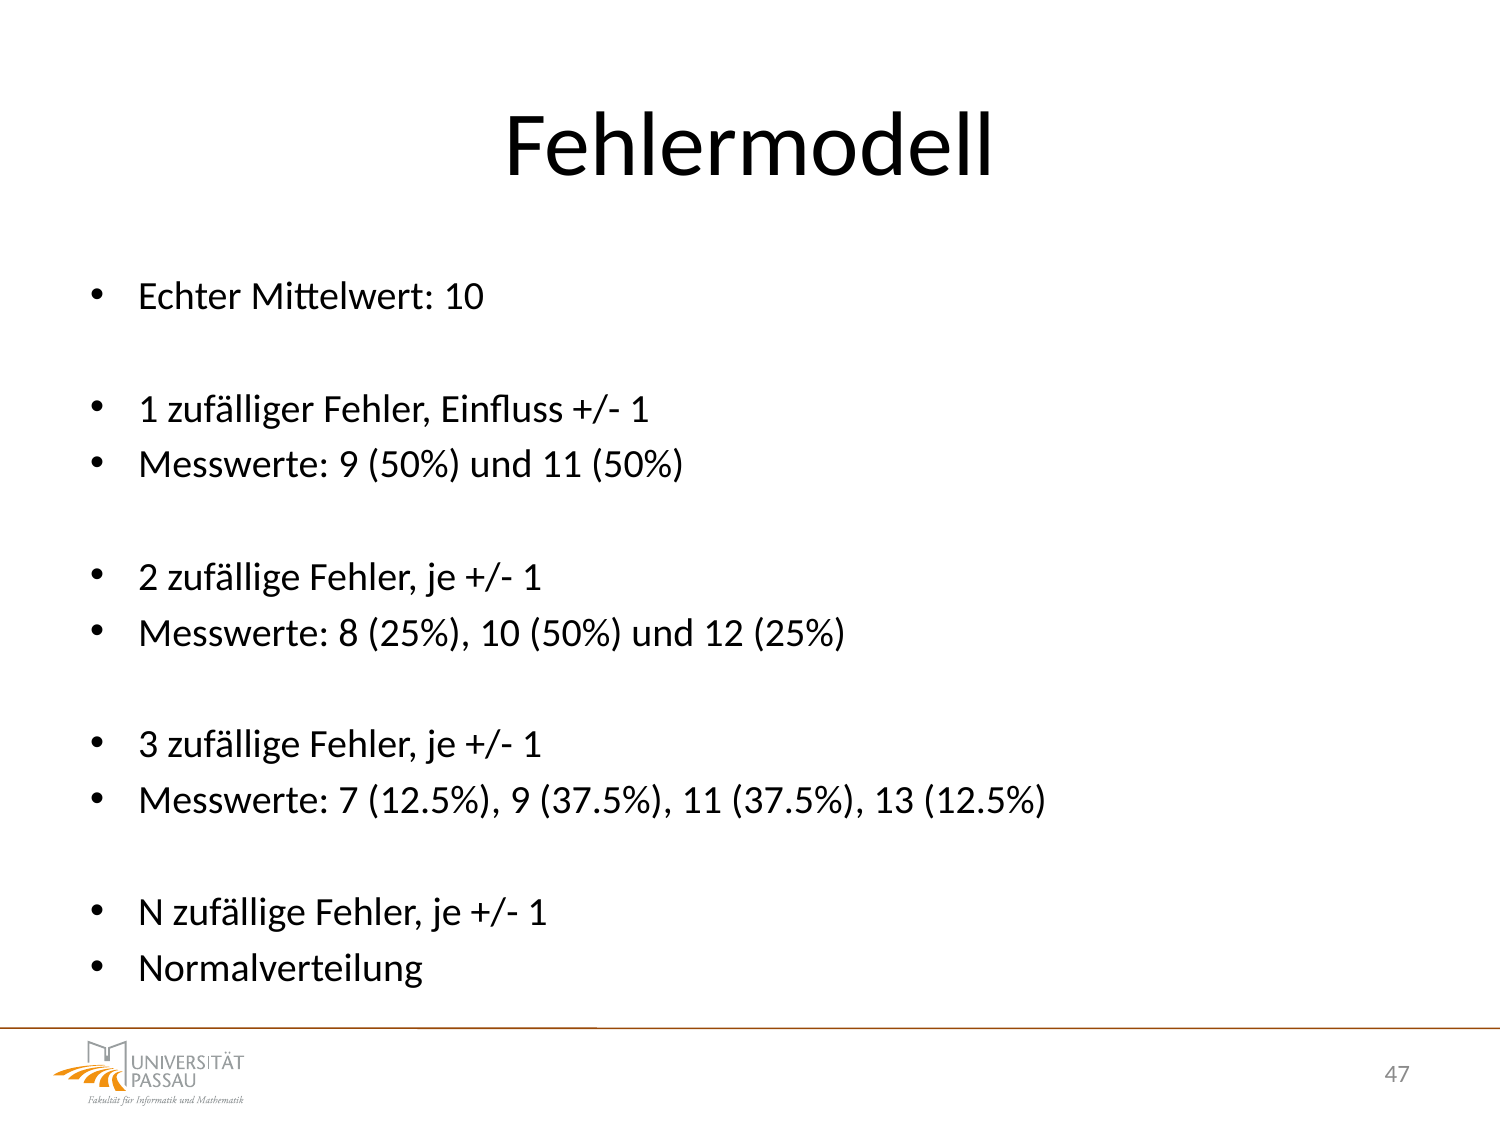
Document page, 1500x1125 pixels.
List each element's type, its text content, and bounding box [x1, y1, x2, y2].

title Fehlermodell [75, 45, 1425, 233]
slide_number 47 [1289, 1042, 1425, 1103]
list Echter Mittelwert: 10 1 zufälliger Fehler, Einfluss +/- 1 Messwerte: 9 (50%) und 11 (50%) 2 zufällige Fehler, je +/- 1 Messwerte: 8 (25%), 10 (50%) und 12 (25%) 3 zufällige Fehler, je +/- 1 Messwerte: 7 (12.5%), 9 (37.5%), 11 (37.5%), 13 (12.5%) N zufällige Fehler, je +/- 1 Normalverteilung [75, 262, 1425, 1005]
